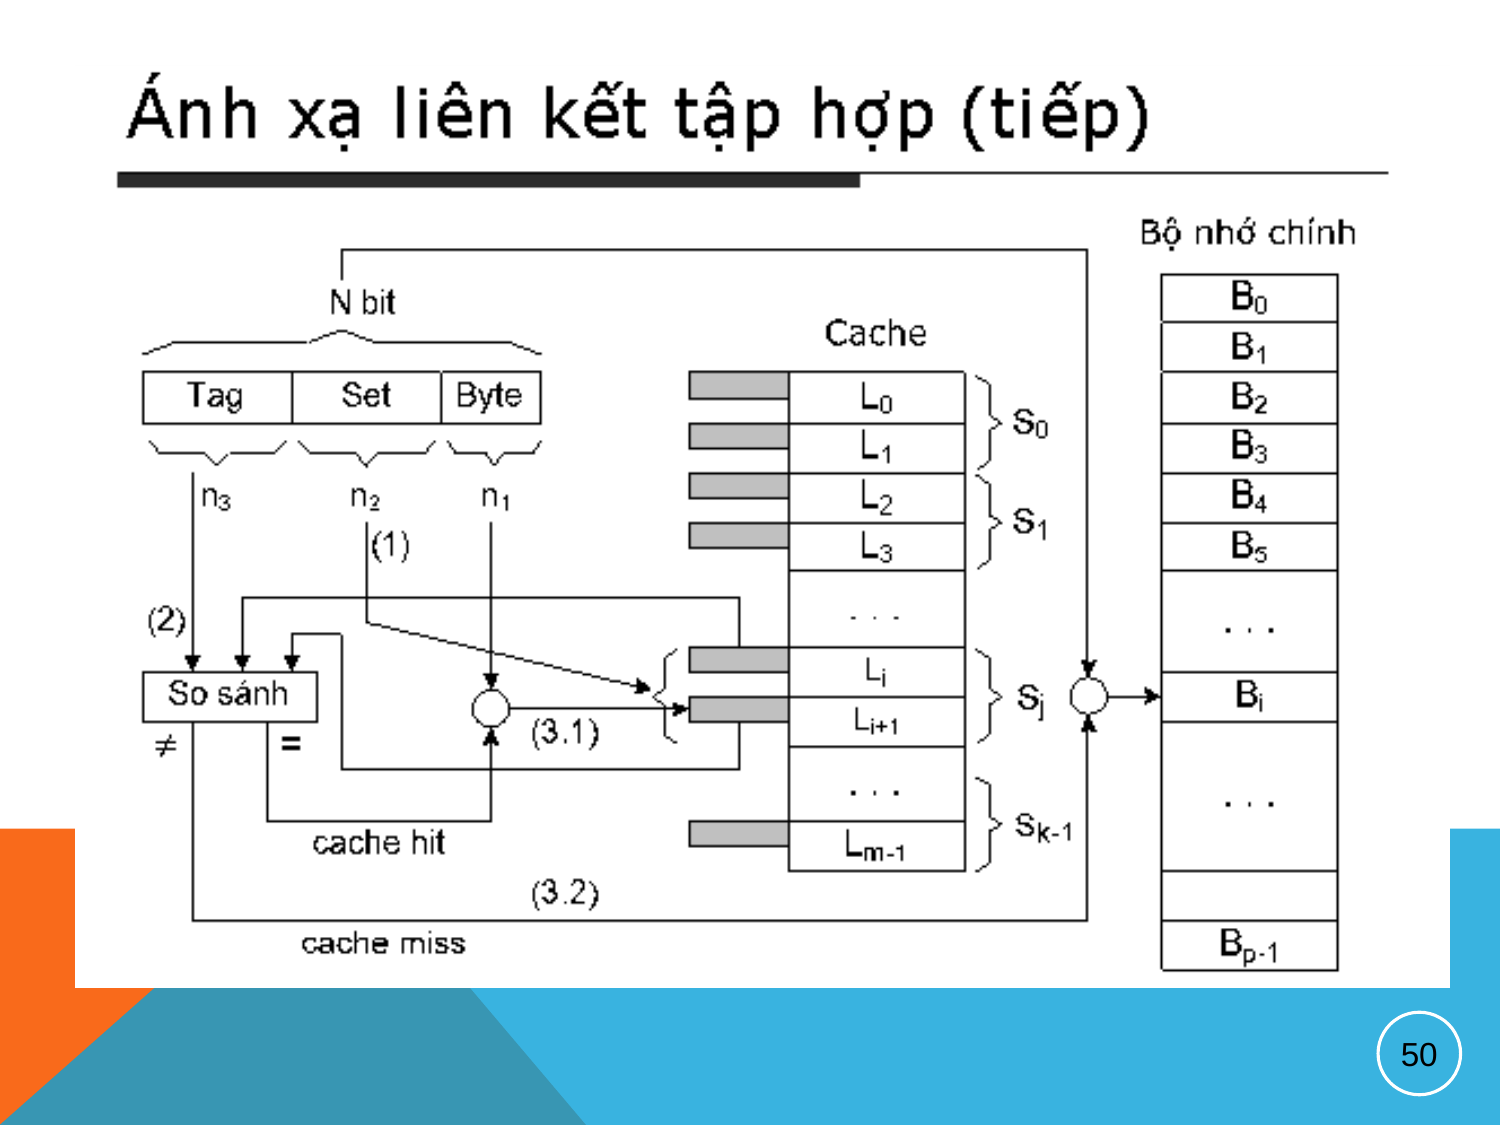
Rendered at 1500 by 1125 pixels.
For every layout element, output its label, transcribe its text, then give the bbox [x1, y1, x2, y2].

slide_number 50 [1376, 1010, 1463, 1097]
picture [74, 63, 1451, 988]
